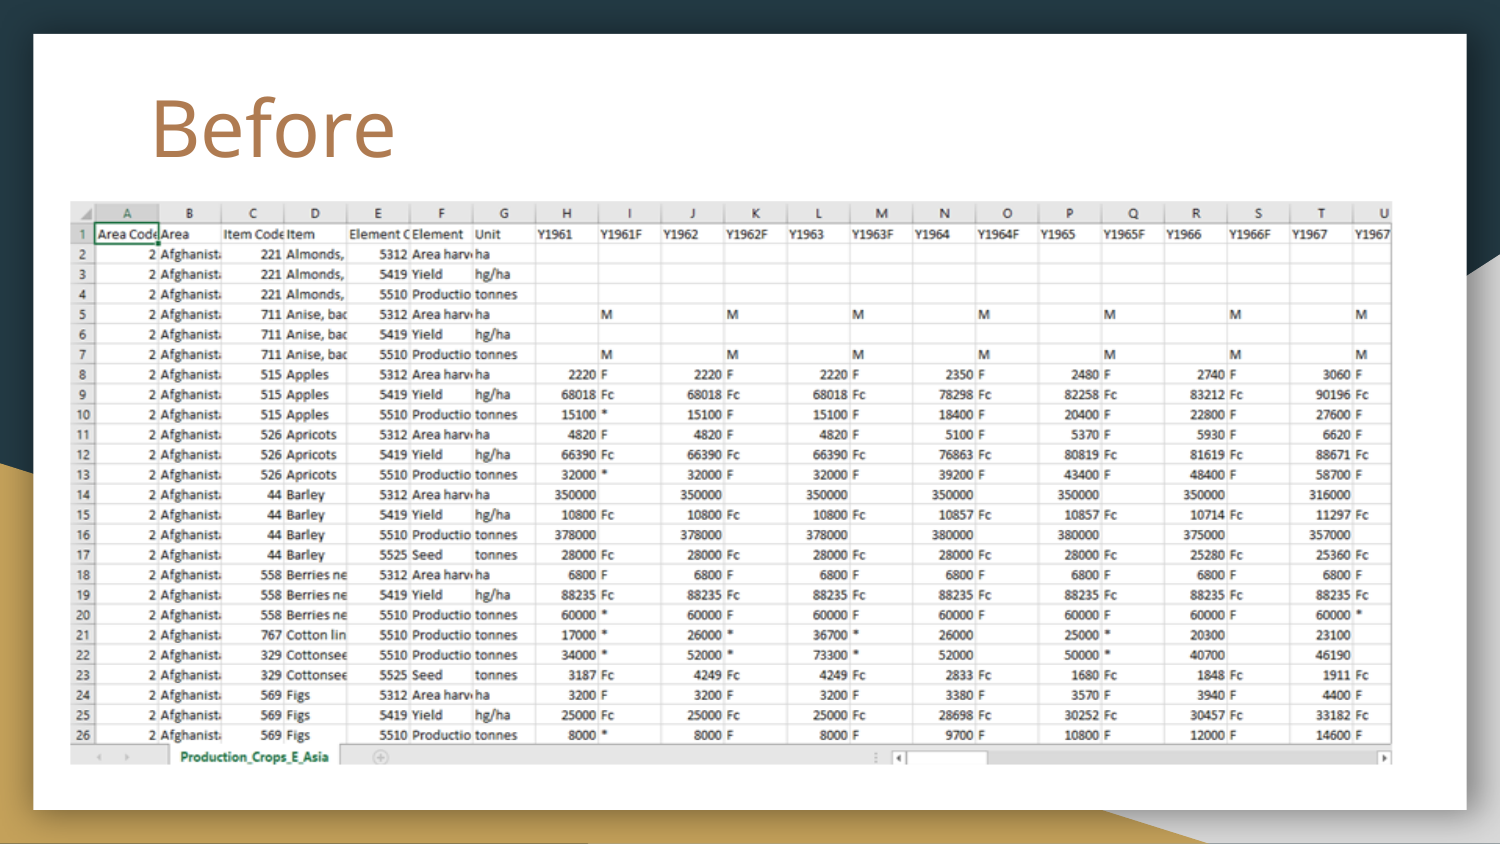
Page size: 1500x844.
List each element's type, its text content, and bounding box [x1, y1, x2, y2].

picture [69, 200, 1394, 766]
title Before [134, 63, 1366, 188]
